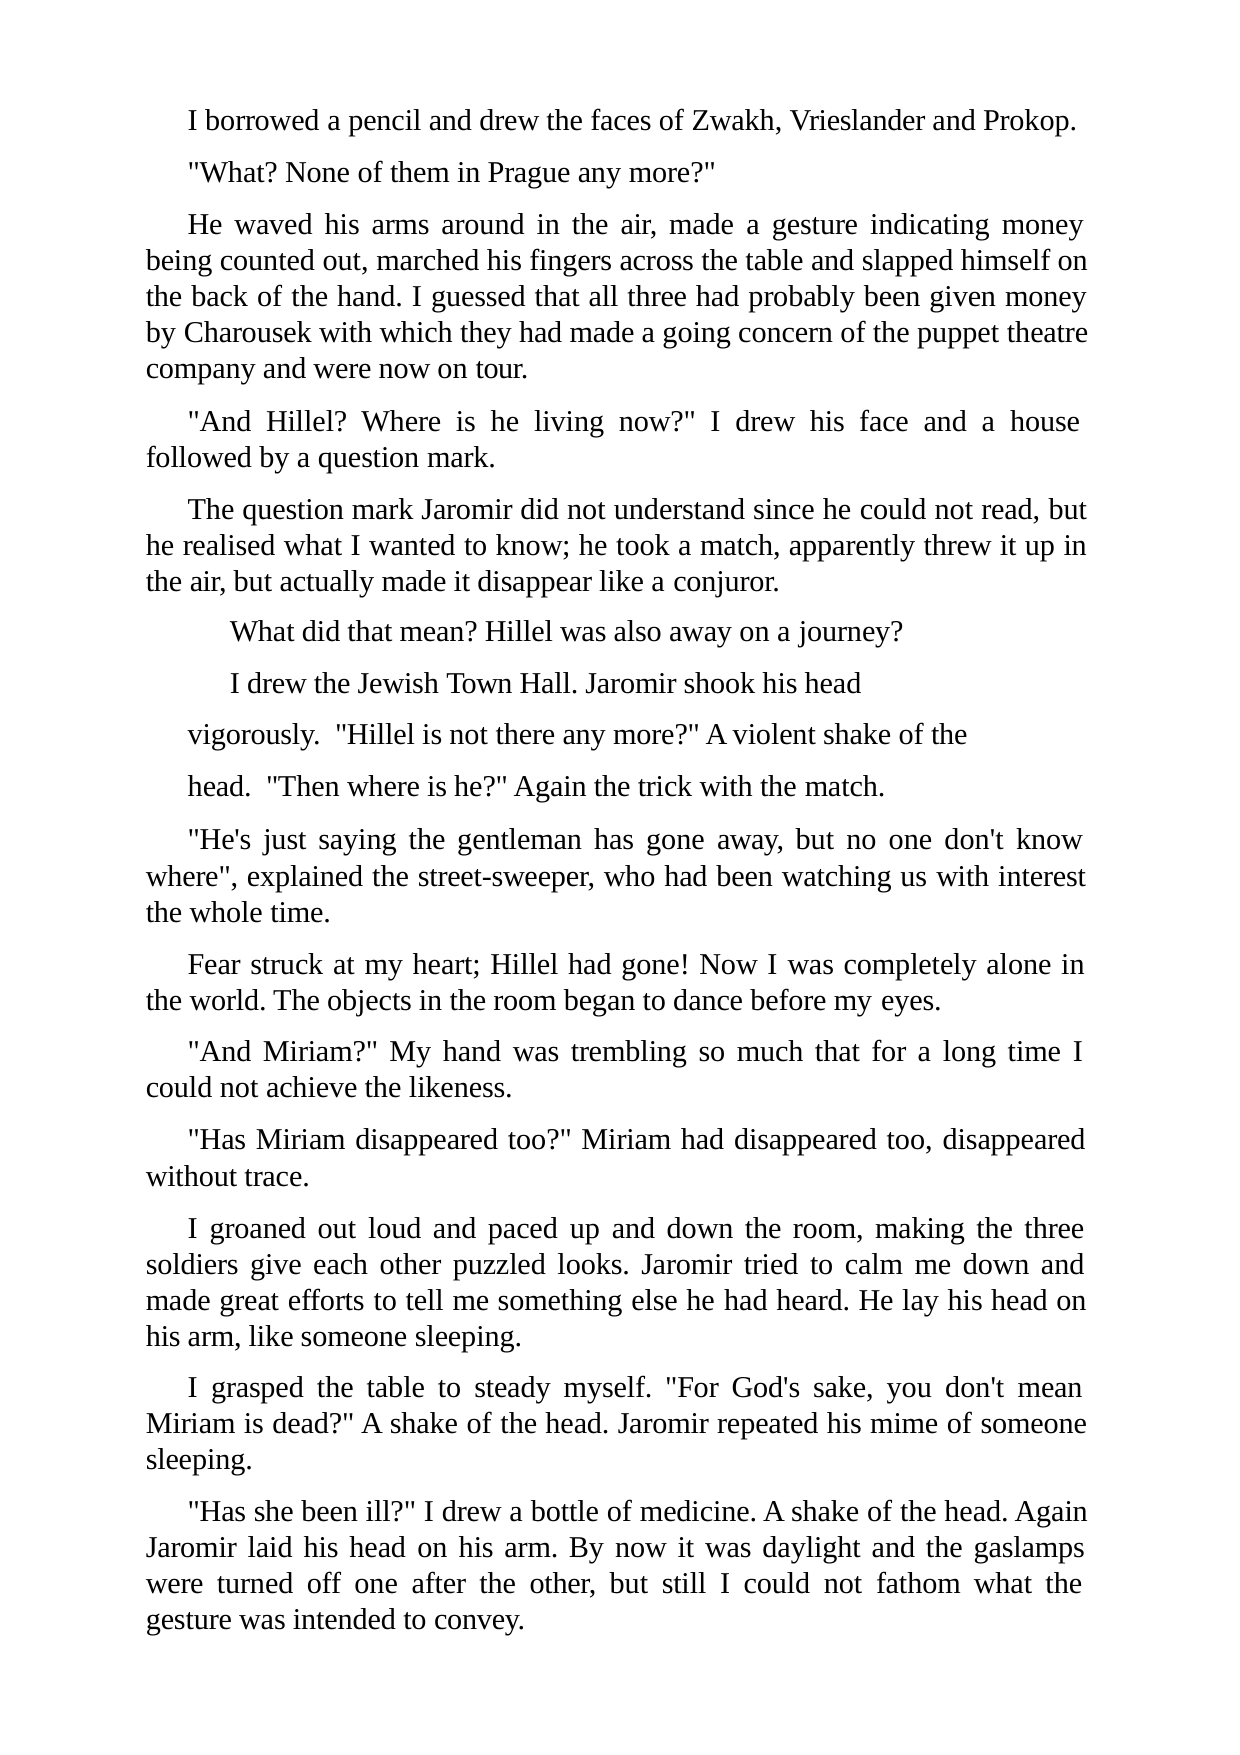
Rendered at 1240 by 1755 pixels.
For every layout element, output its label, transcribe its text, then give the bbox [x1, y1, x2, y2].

text_box I borrowed a pencil and drew the faces of Zwakh, Vrieslander and Prokop. "What? None of them in Prague any more?" He waved his arms around in the air, made a gesture indicating money being counted out, marched his fingers across the table and slapped himself on the back of the hand. I guessed that all three had probably been given money by Charousek with which they had made a going concern of the puppet theatre company and were now on tour. "And Hillel? Where is he living now?" I drew his face and a house followed by a question mark. The question mark Jaromir did not understand since he could not read, but he realised what I wanted to know; he took a match, apparently threw it up in the air, but actually made it disappear like a conjuror. What did that mean? Hillel was also away on a journey? I drew the Jewish Town Hall. Jaromir shook his head vigorously. "Hillel is not there any more?" A violent shake of the head. "Then where is he?" Again the trick with the match. "He's just saying the gentleman has gone away, but no one don't know where", explained the street-sweeper, who had been watching us with interest the whole time. Fear struck at my heart; Hillel had gone! Now I was completely alone in the world. The objects in the room began to dance before my eyes. "And Miriam?" My hand was trembling so much that for a long time I could not achieve the likeness. "Has Miriam disappeared too?" Miriam had disappeared too, disappeared without trace. I groaned out loud and paced up and down the room, making the three soldiers give each other puzzled looks. Jaromir tried to calm me down and made great efforts to tell me something else he had heard. He lay his head on his arm, like someone sleeping. I grasped the table to steady myself. "For God's sake, you don't mean Miriam is dead?" A shake of the head. Jaromir repeated his mime of someone sleeping. "Has she been ill?" I drew a bottle of medicine. A shake of the head. Again Jaromir laid his head on his arm. By now it was daylight and the gaslamps were turned off one after the other, but still I could not fathom what the gesture was intended to convey. [143, 81, 1097, 1637]
